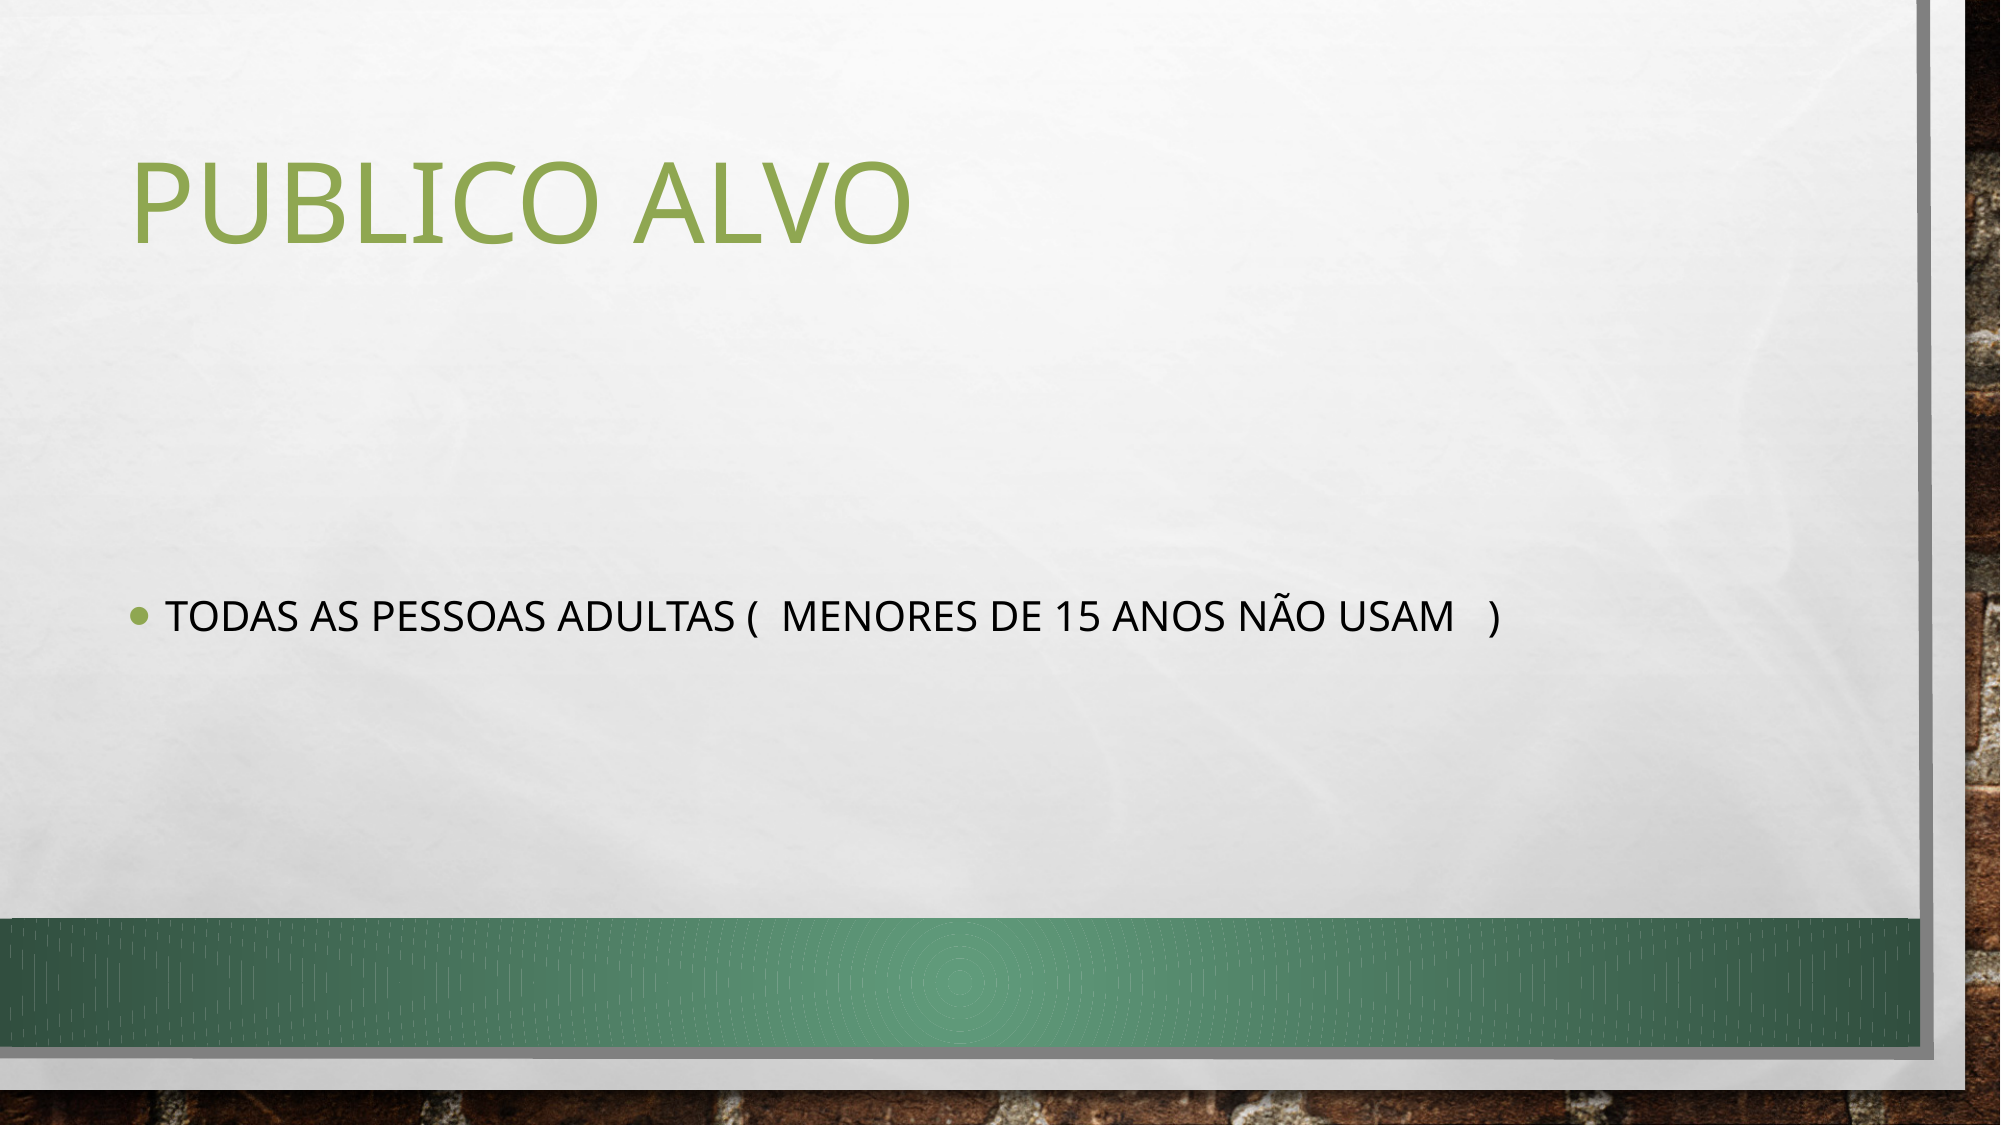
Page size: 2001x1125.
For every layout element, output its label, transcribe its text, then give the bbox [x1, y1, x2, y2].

list Todas as pessoas adultas ( menores de 15 anos não usam ) [112, 338, 1818, 882]
title Publico alvo [112, 112, 1818, 302]
picture [0, 0, 2000, 1125]
